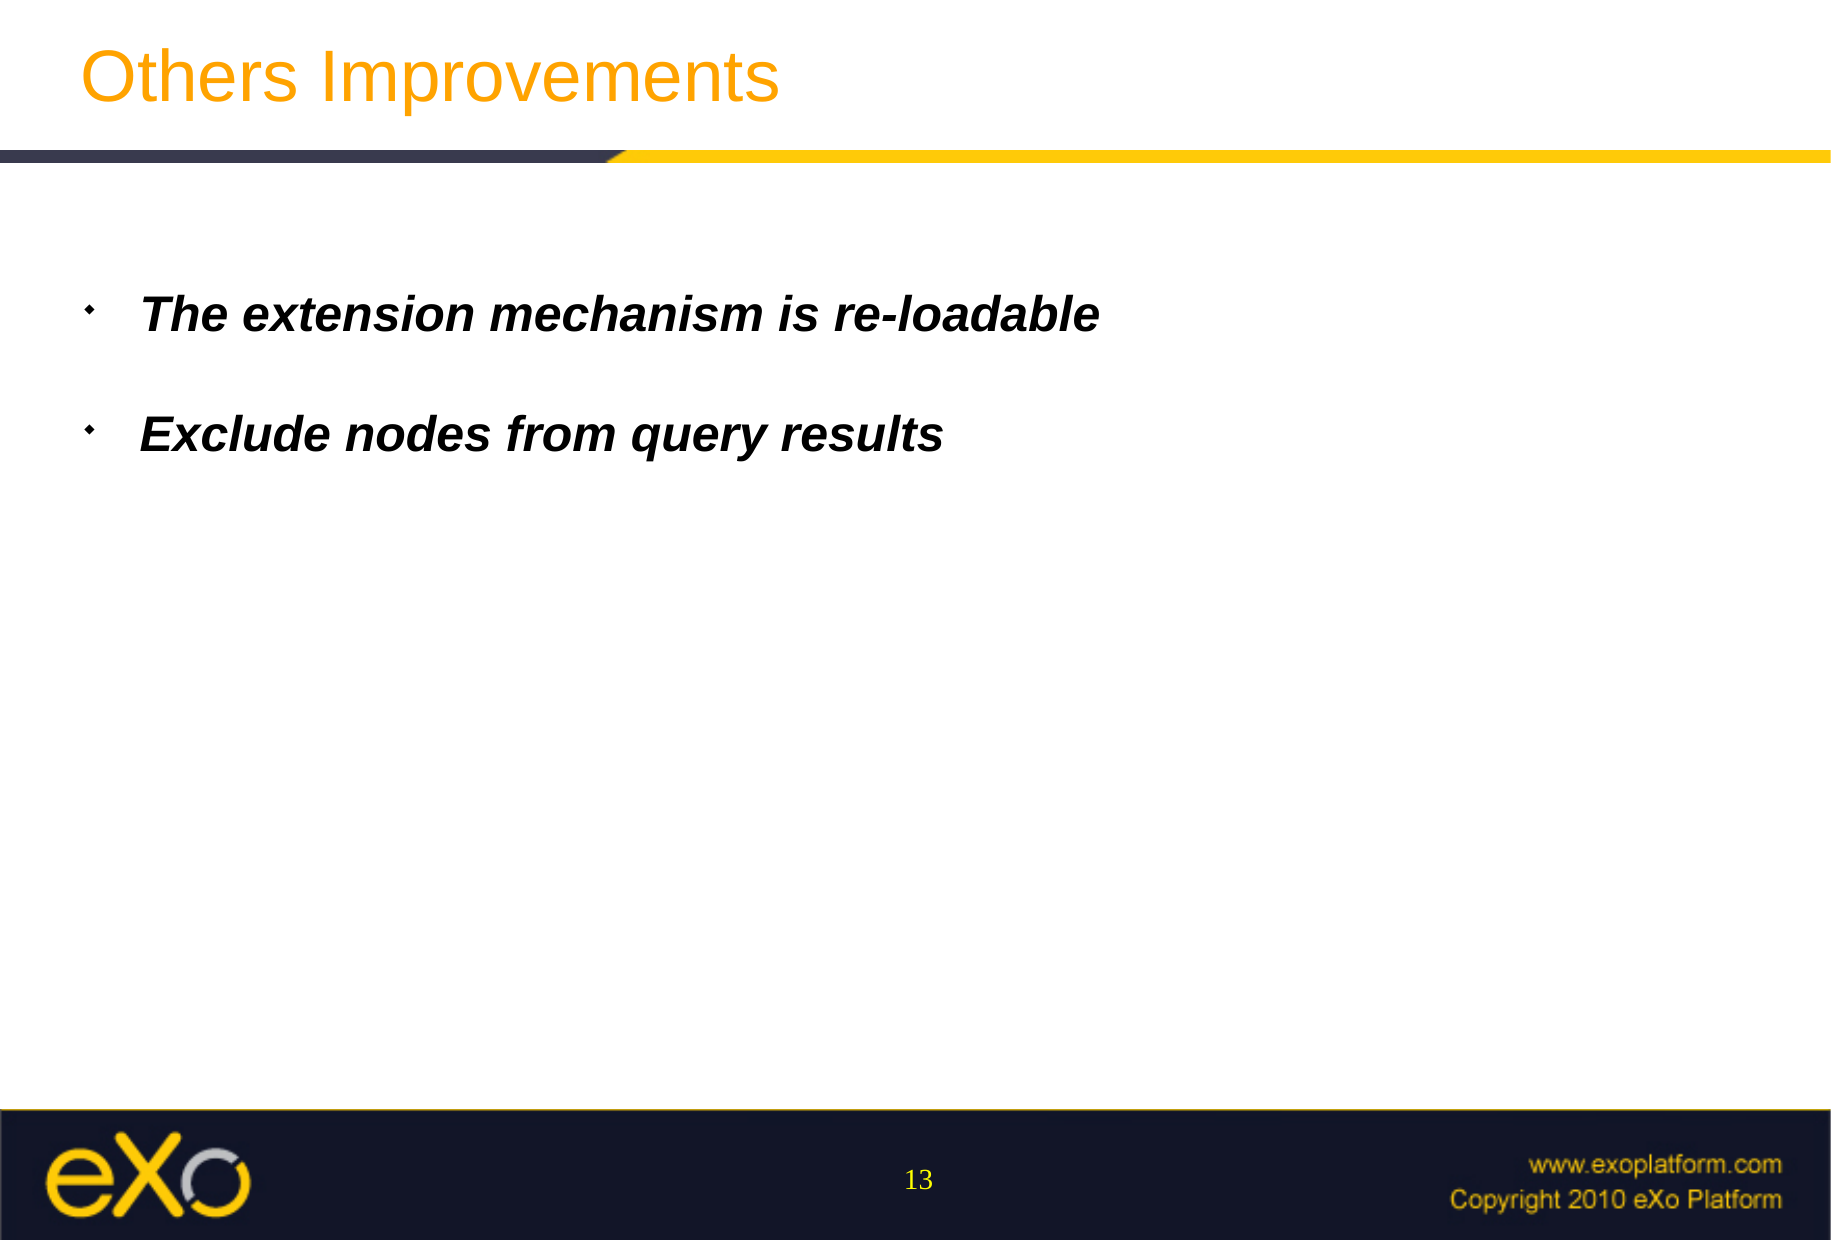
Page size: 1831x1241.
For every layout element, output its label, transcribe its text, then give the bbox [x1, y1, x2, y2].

picture [0, 1109, 1831, 1240]
text_box Others Improvements [80, 41, 1751, 117]
text_box The extension mechanism is re-loadable Exclude nodes from query results [83, 221, 1754, 1057]
picture [0, 150, 1831, 163]
